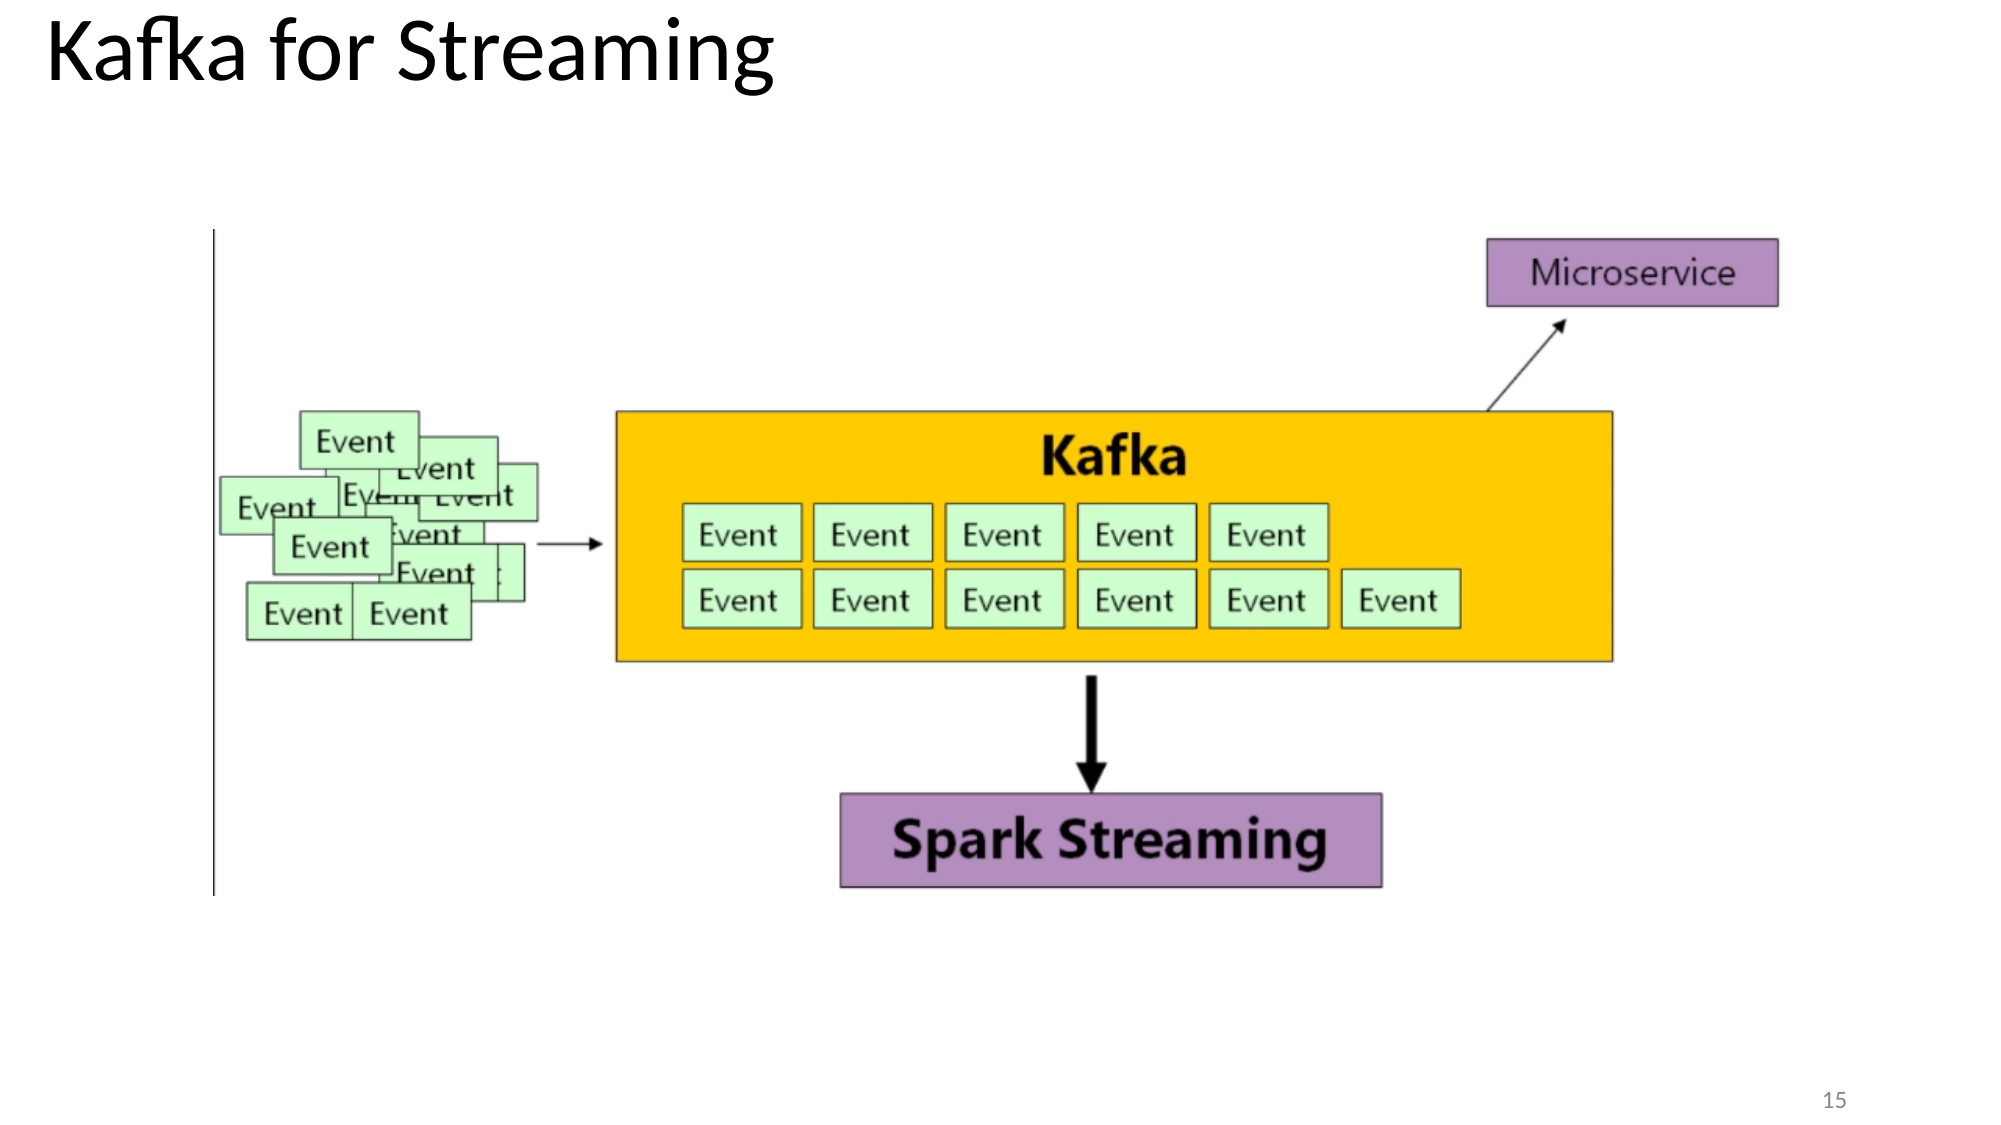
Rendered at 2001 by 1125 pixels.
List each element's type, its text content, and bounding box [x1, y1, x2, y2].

slide_number 15 [1412, 1080, 1863, 1117]
title Kafka for Streaming [31, 6, 1969, 96]
picture [212, 229, 1788, 896]
